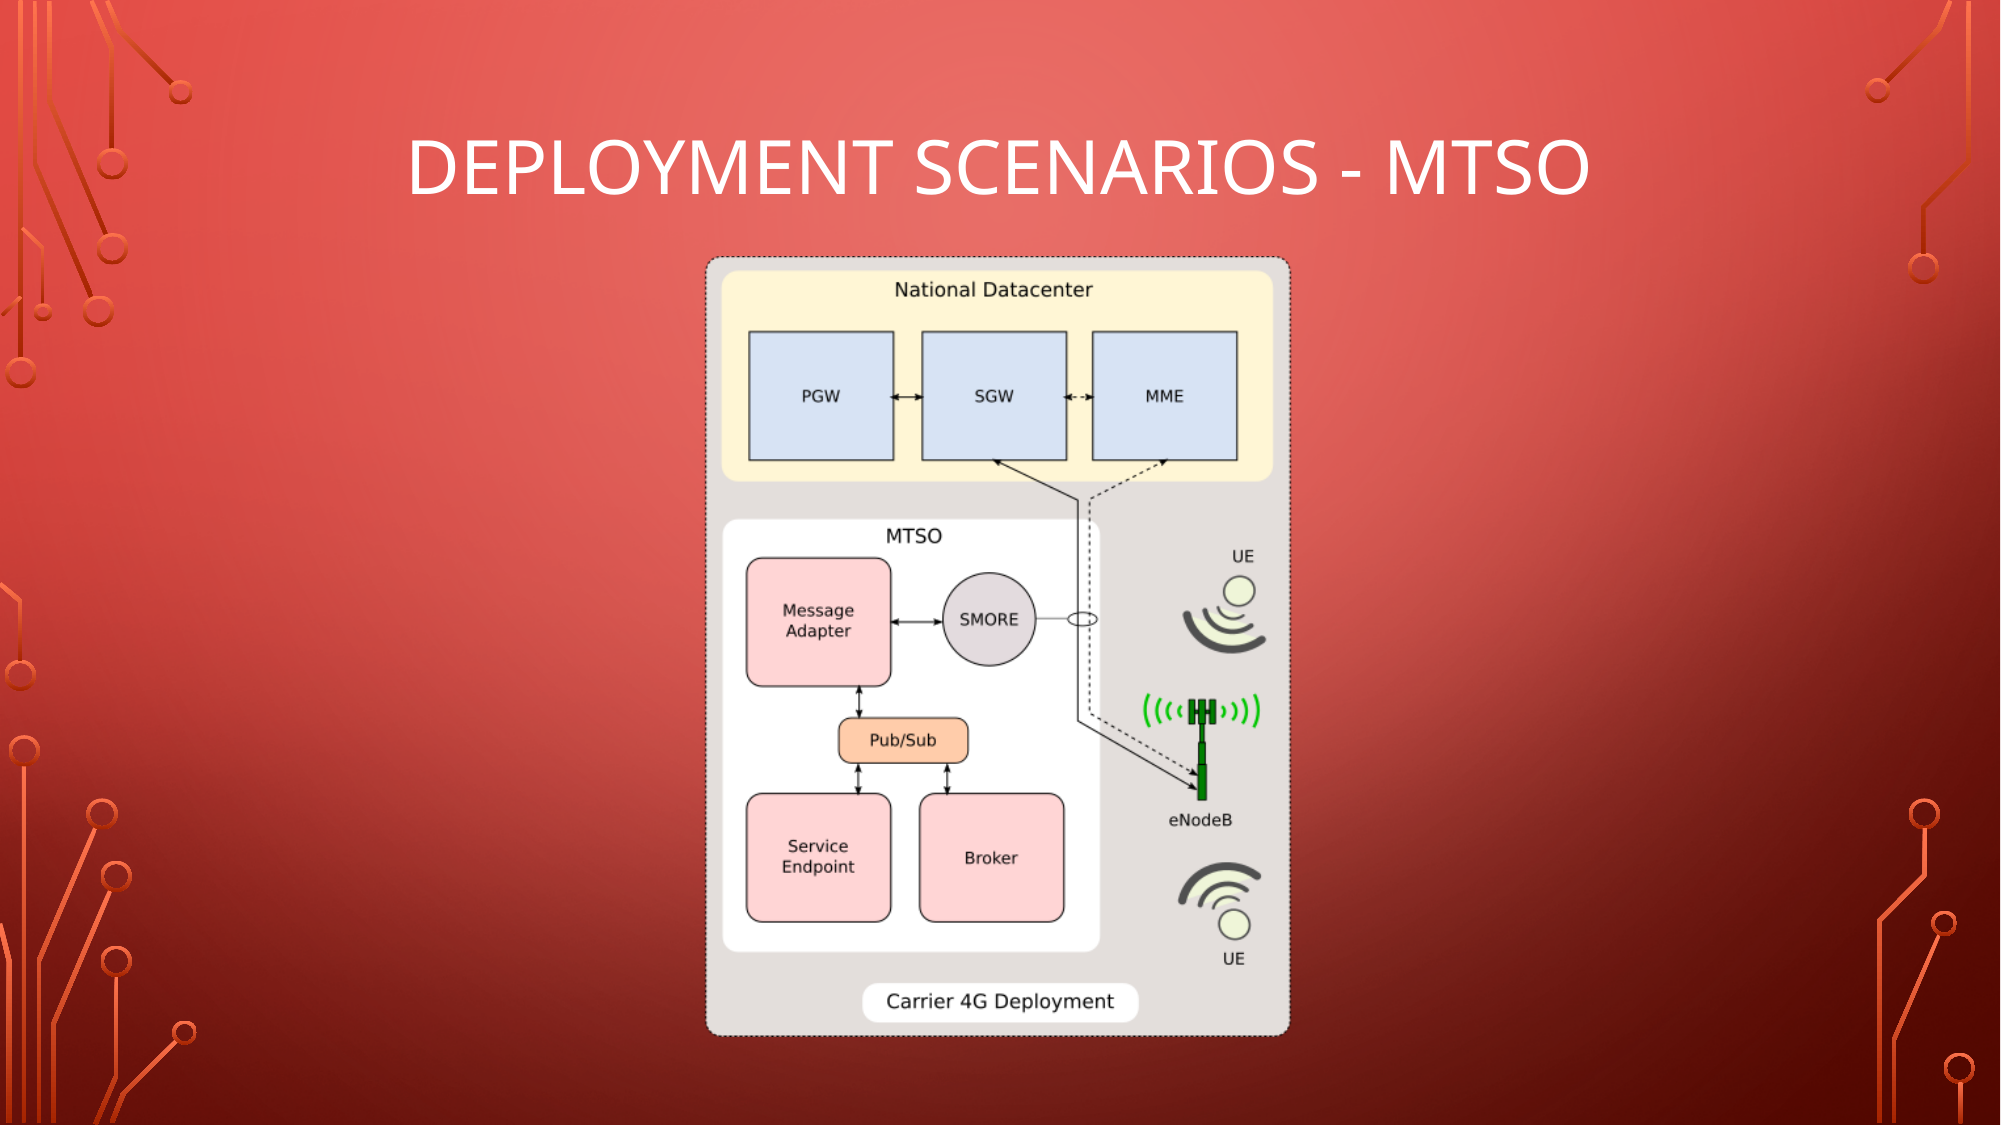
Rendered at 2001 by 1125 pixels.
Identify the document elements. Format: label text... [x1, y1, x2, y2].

picture [694, 256, 1305, 1038]
title Deployment scenarios - MTSO [187, 49, 1813, 292]
